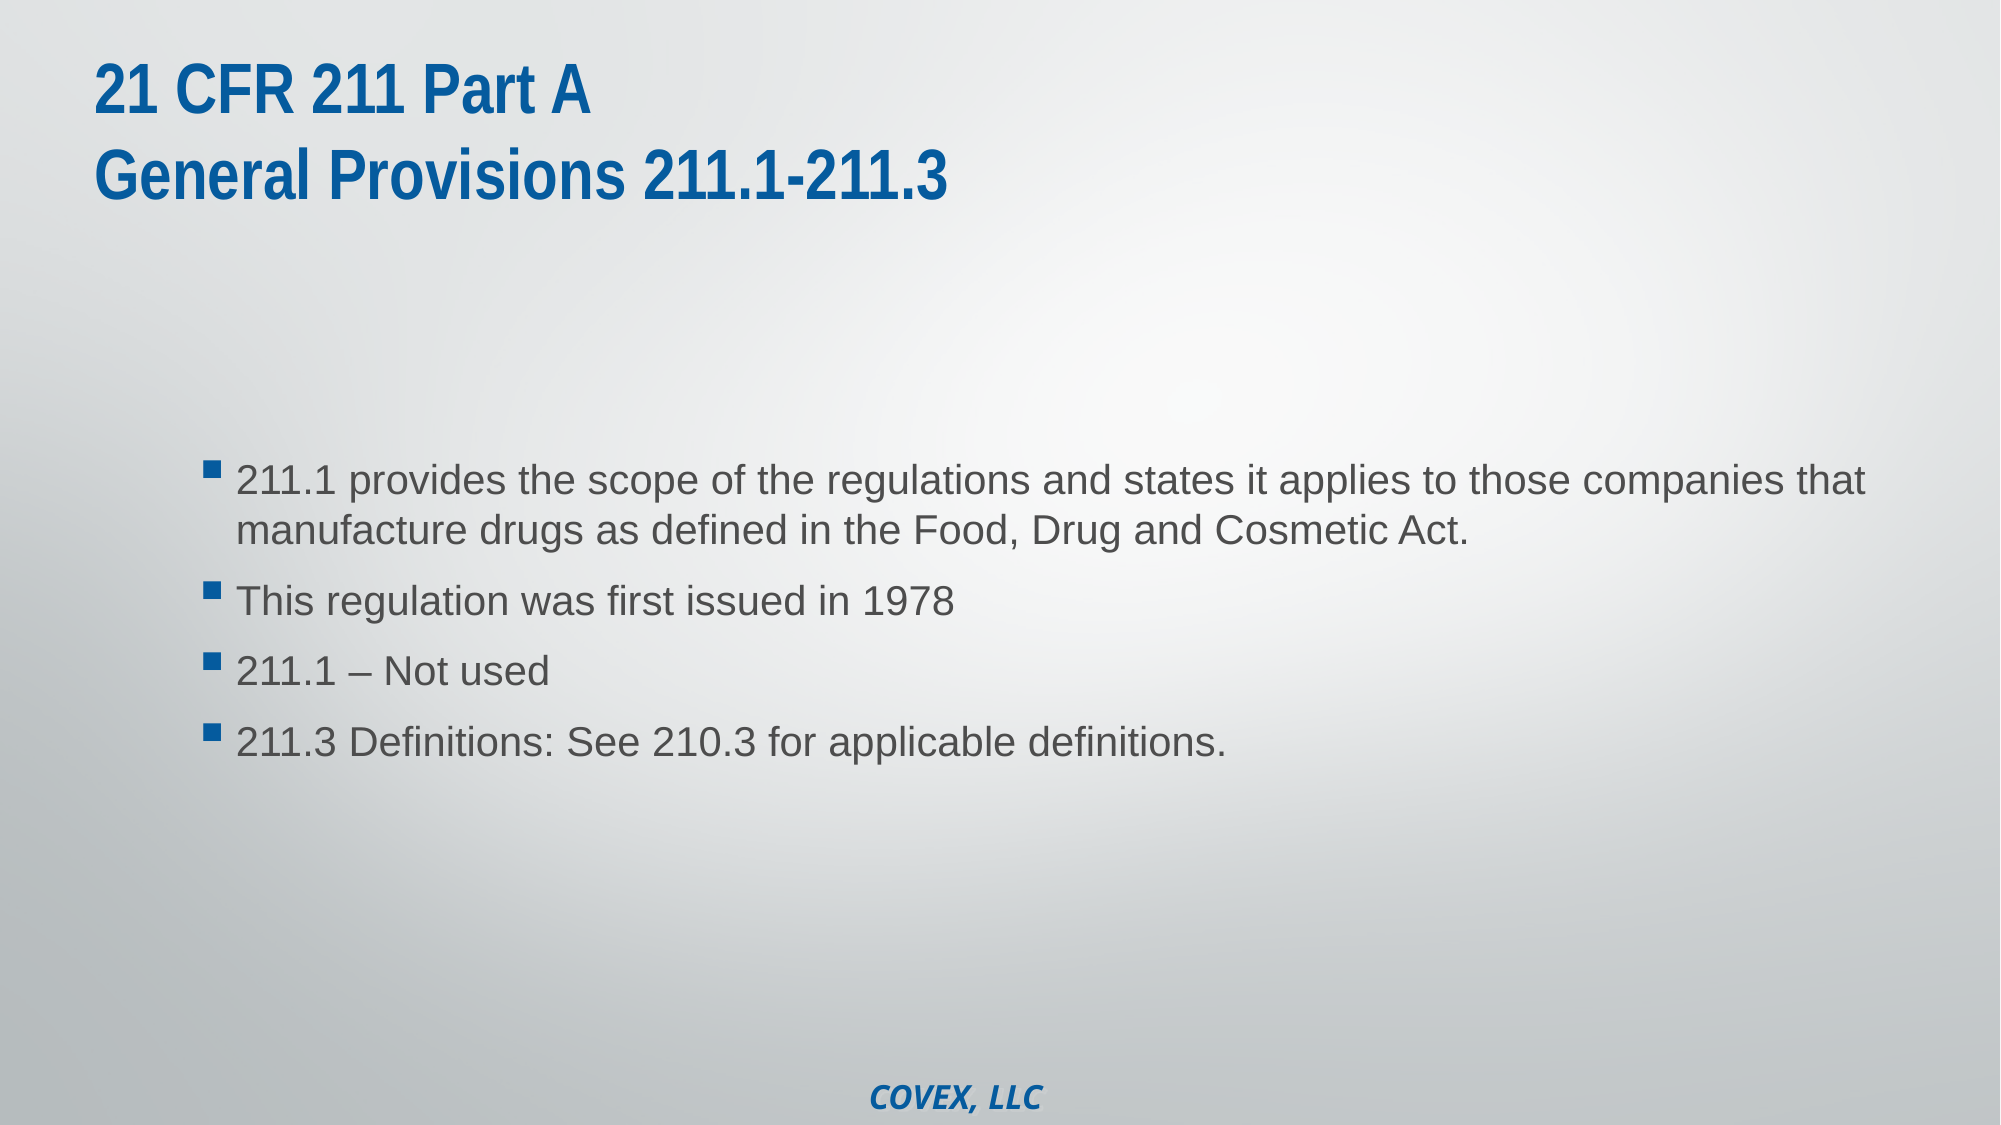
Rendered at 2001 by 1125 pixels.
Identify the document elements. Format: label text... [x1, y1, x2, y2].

title 21 CFR 211 Part A General Provisions 211.1-211.3 [79, 34, 1900, 222]
list 211.1 provides the scope of the regulations and states it applies to those companies that manufacture drugs as defined in the Food, Drug and Cosmetic Act. This regulation was first issued in 1978 211.1 – Not used 211.3 Definitions: See 210.3 for applicable definitions. [183, 237, 1900, 980]
